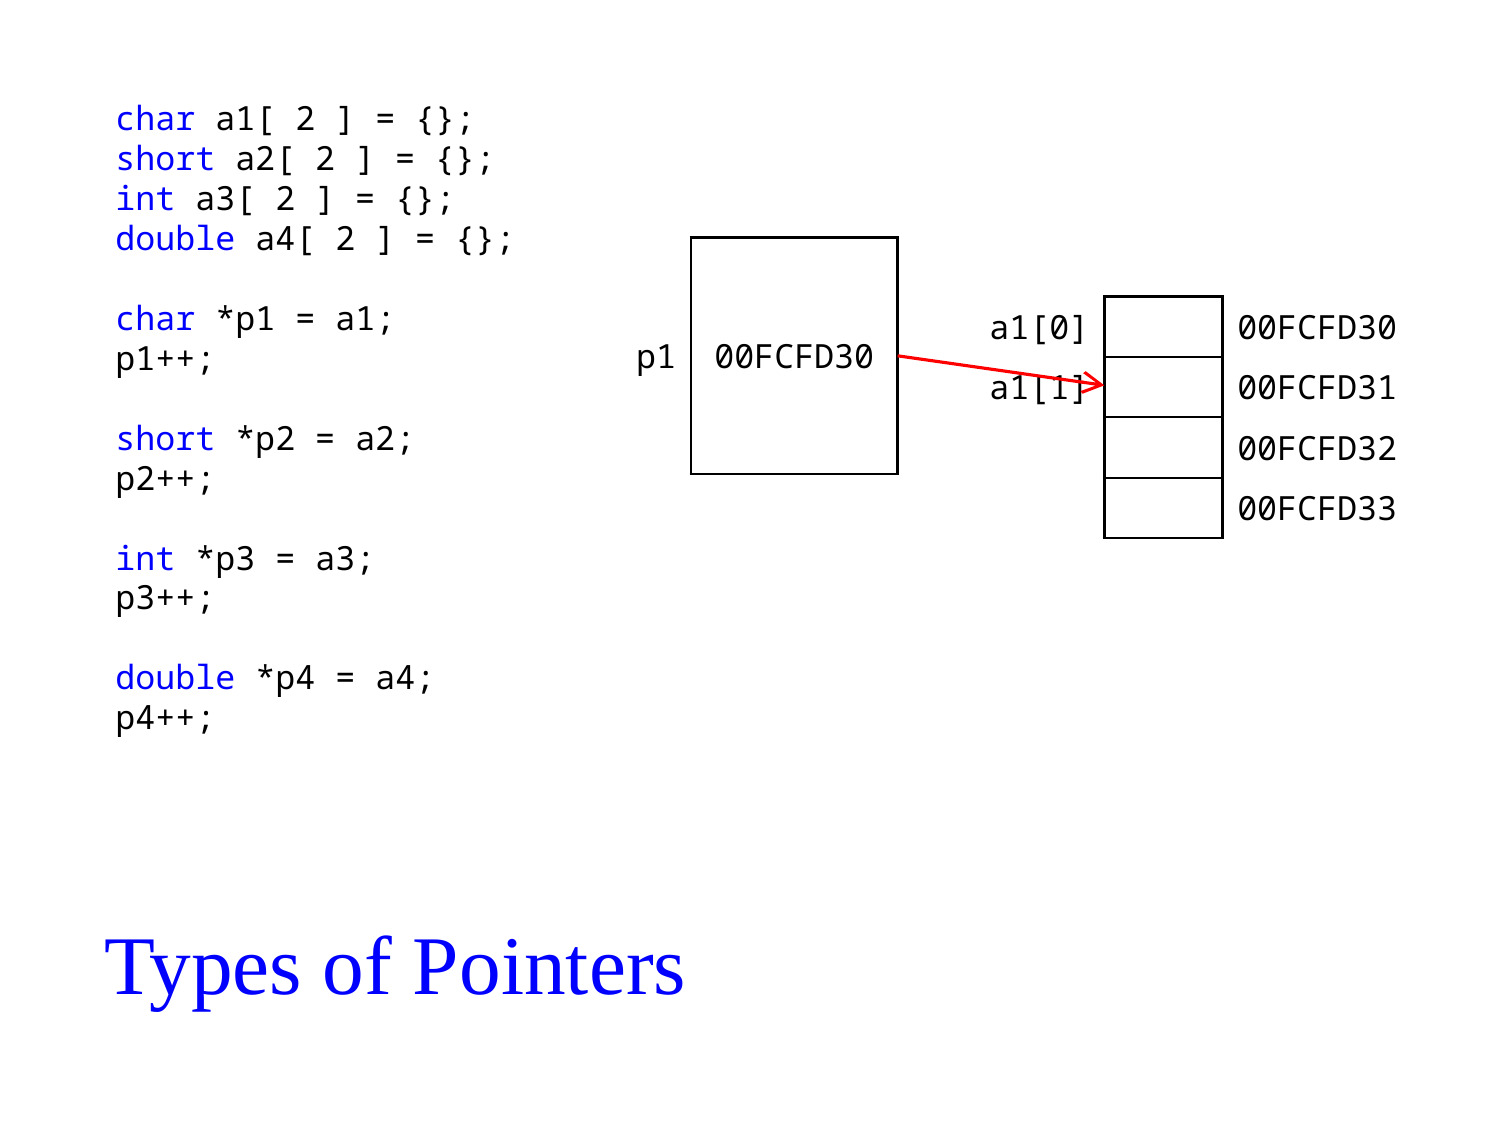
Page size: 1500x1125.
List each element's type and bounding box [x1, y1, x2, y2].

text_box [897, 355, 1105, 394]
table_header [602, 238, 690, 474]
table_cell [957, 357, 1103, 384]
title [70, 887, 721, 1036]
table_header [957, 297, 1103, 357]
list [100, 89, 544, 770]
table_cell [1224, 357, 1429, 538]
table_cell [957, 365, 1103, 538]
table_cell [1106, 418, 1221, 477]
table_header [1106, 298, 1221, 356]
table_header [692, 239, 896, 473]
table_cell [1106, 479, 1221, 537]
table_header [1224, 297, 1429, 357]
table_cell [1106, 358, 1221, 416]
